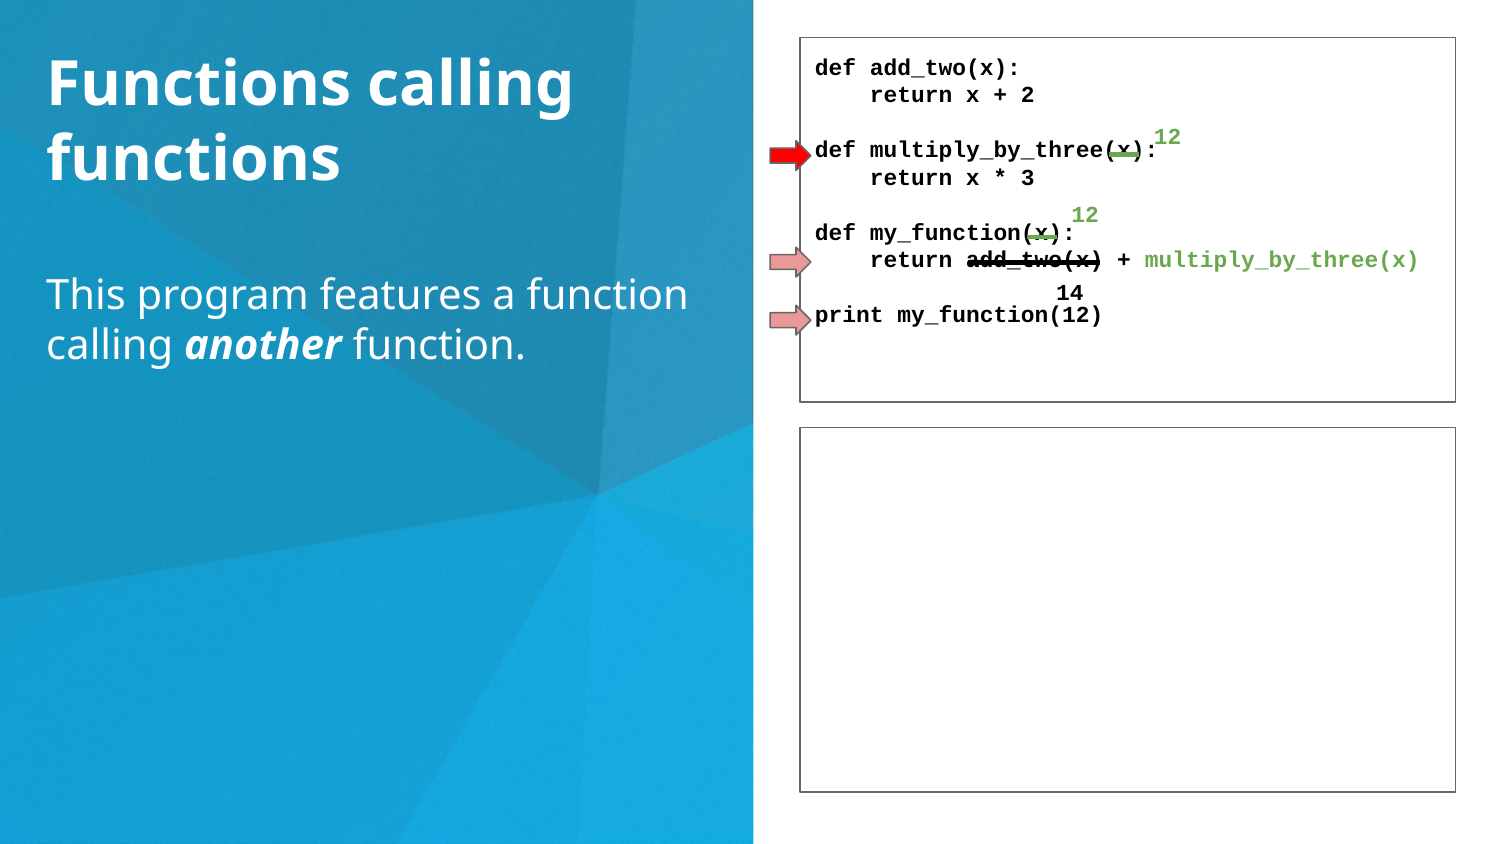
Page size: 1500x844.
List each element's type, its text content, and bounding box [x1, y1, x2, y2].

text_box [770, 247, 811, 277]
text_box def add_two(x): return x + 2 def multiply_by_three(x): return x * 3 def my_function(x): return add_two(x) + multiply_by_three(x) print my_function(12) [799, 37, 1456, 402]
text_box [770, 305, 811, 335]
text_box 14 [1040, 262, 1159, 333]
text_box [770, 140, 811, 171]
text_box 12 [1056, 184, 1174, 256]
text_box 12 [1138, 106, 1257, 178]
picture [753, 0, 1500, 844]
text_box [799, 427, 1456, 792]
text_box Functions calling functions This program features a function calling another function. [31, 28, 728, 134]
